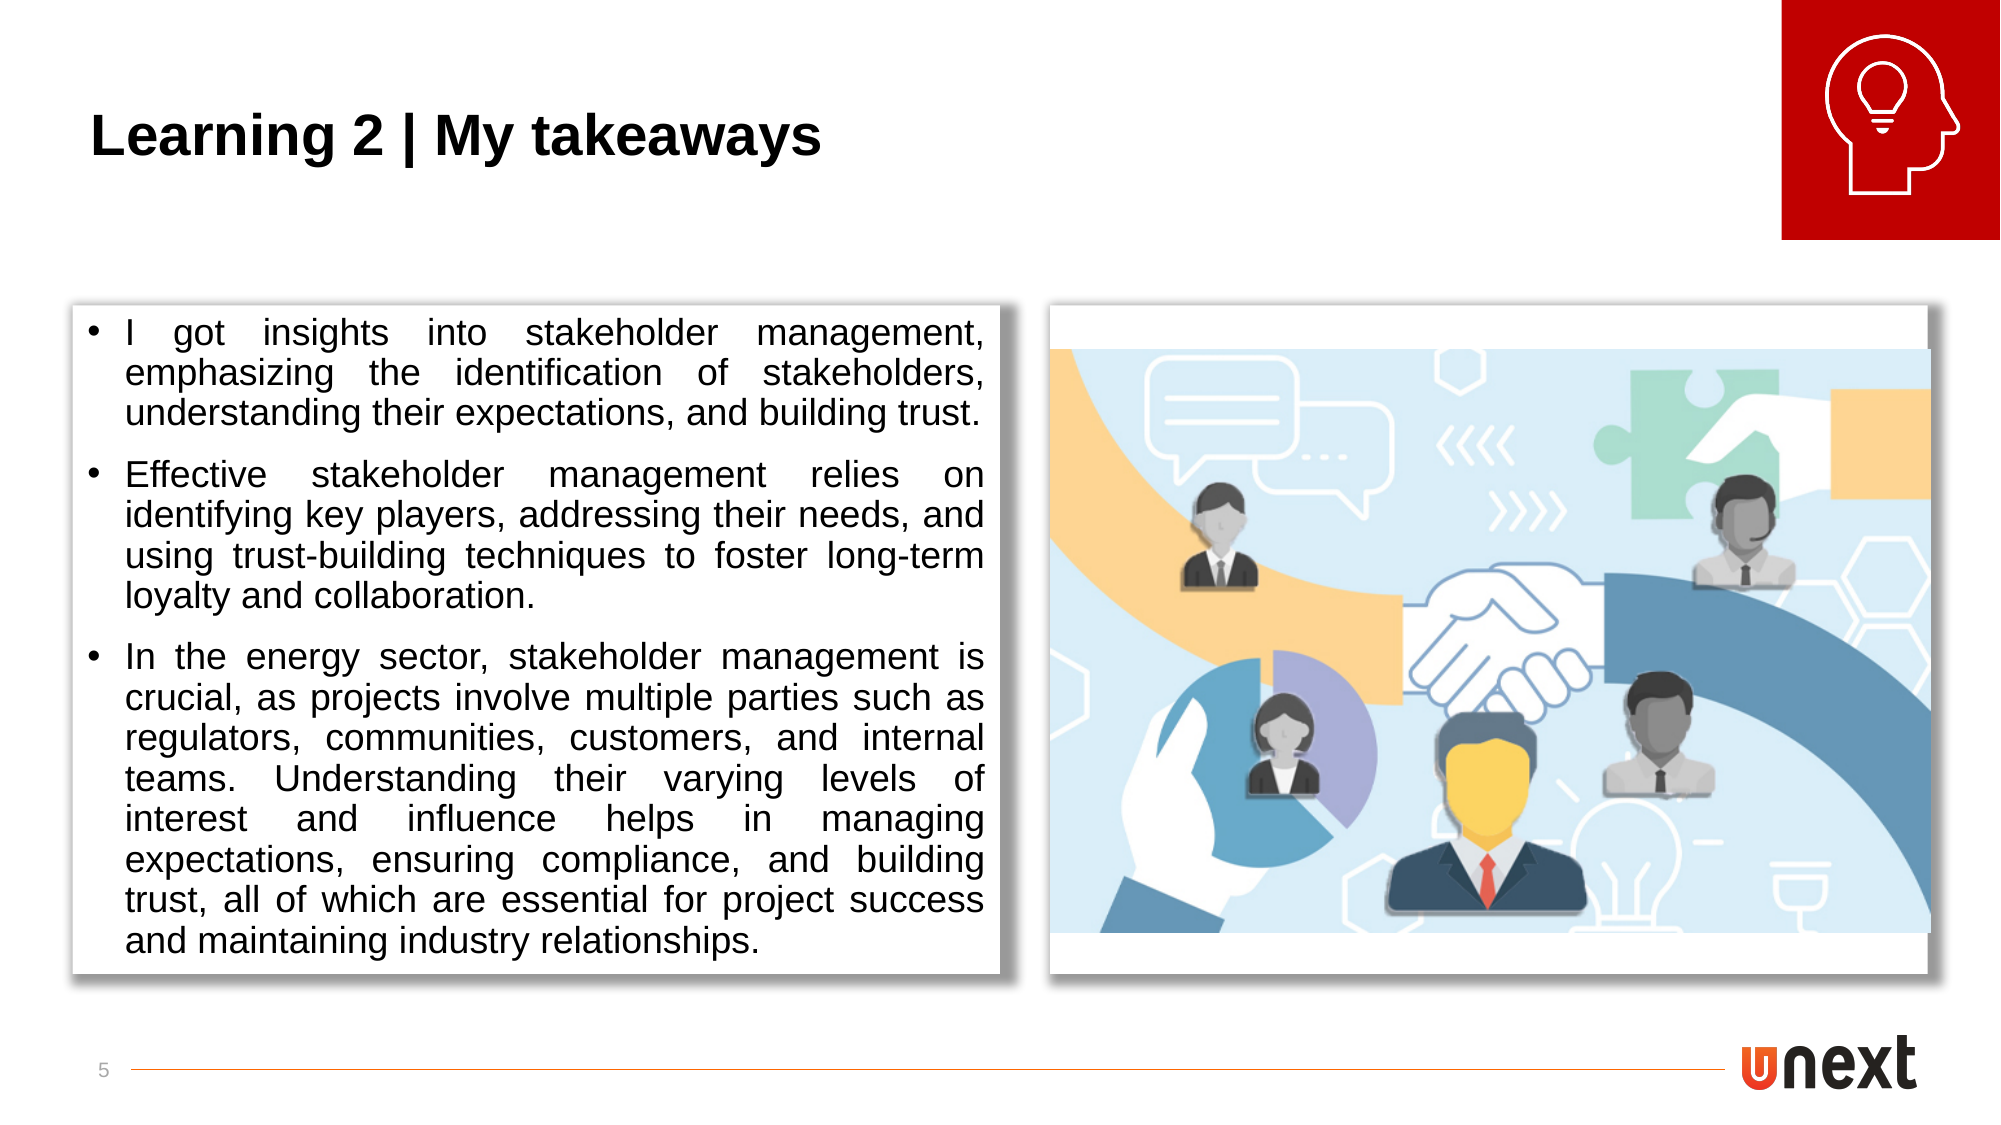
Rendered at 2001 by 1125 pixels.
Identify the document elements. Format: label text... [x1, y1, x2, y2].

text_box I got insights into stakeholder management, emphasizing the identification of stakeholders, understanding their expectations, and building trust. Effective stakeholder management relies on identifying key players, addressing their needs, and using trust-building techniques to foster long-term loyalty and collaboration. In the energy sector, stakeholder management is crucial, as projects involve multiple parties such as regulators, communities, customers, and internal teams. Understanding their varying levels of interest and influence helps in managing expectations, ensuring compliance, and building trust, all of which are essential for project success and maintaining industry relationships. [72, 305, 1000, 974]
text_box [1050, 933, 1928, 974]
picture [1797, 23, 1988, 214]
slide_number 5 [48, 1047, 110, 1091]
picture [1742, 1035, 1917, 1090]
picture [1049, 349, 1931, 933]
title Learning 2 | My takeaways [76, 78, 1797, 196]
text_box [1050, 305, 1928, 349]
text_box [1781, 0, 2000, 241]
